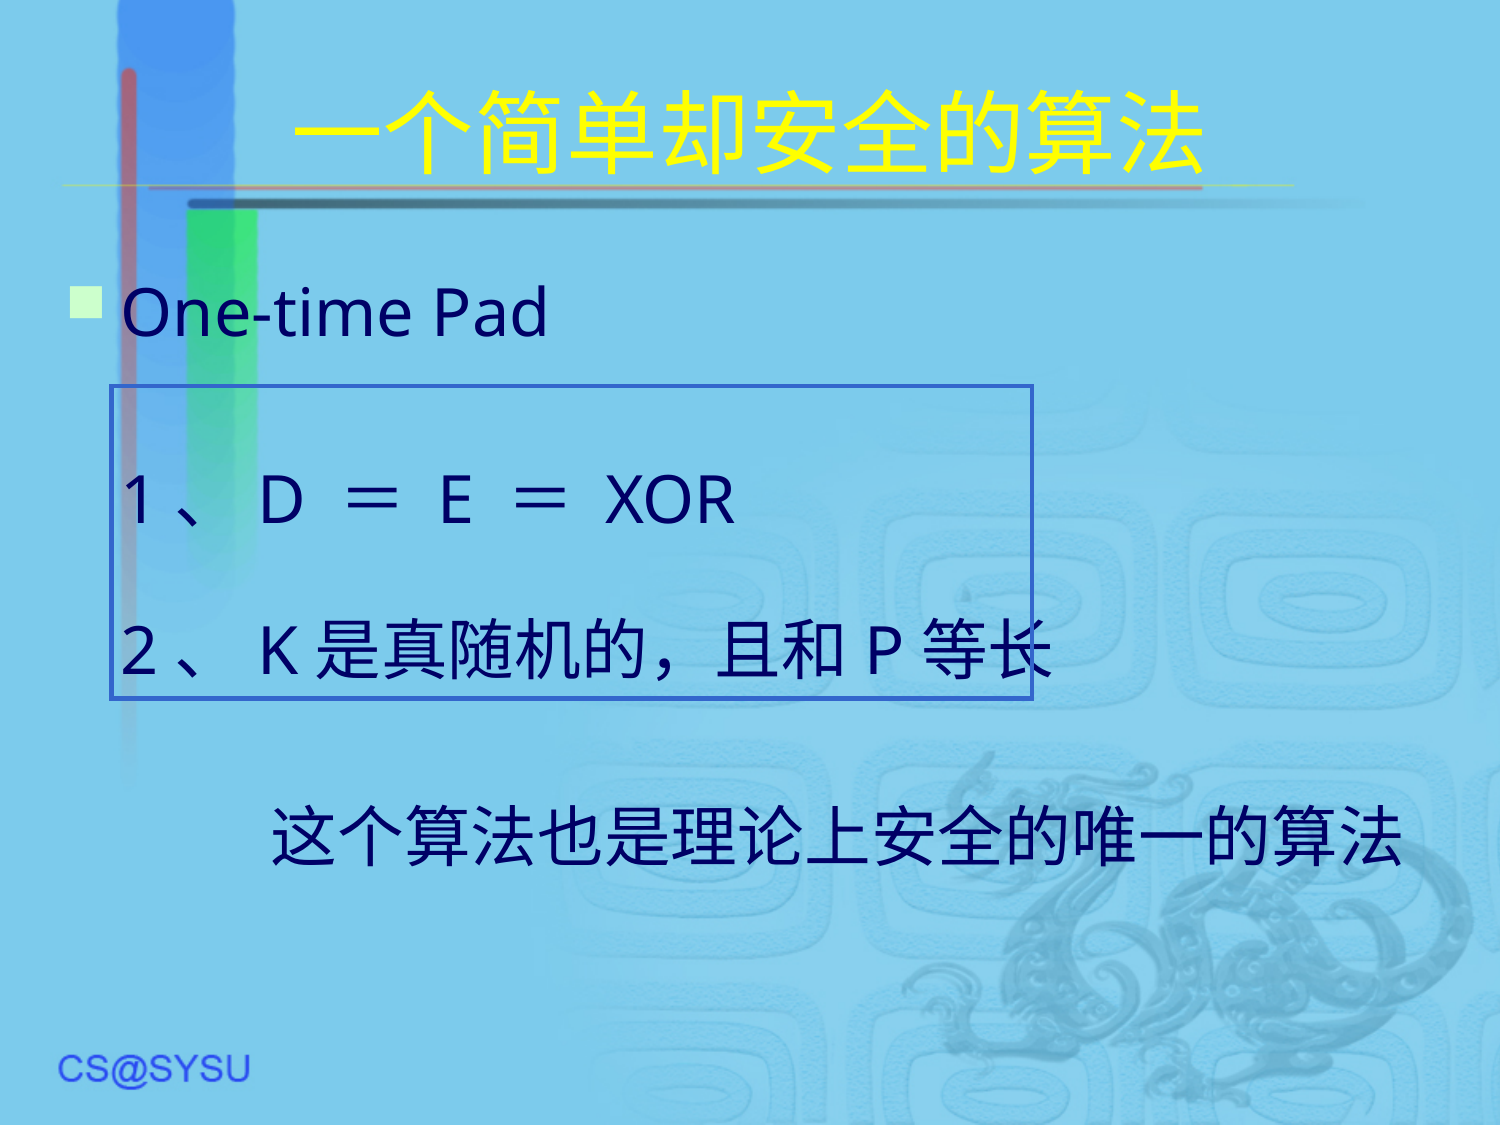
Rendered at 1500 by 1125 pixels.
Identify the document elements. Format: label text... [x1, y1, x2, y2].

title 一个简单却安全的算法 [49, 37, 1451, 226]
text_box [111, 386, 1032, 699]
picture [0, 0, 1500, 1125]
list One-time Pad 1、D ＝ E ＝ XOR 2、K是真随机的，且和P等长 这个算法也是理论上安全的唯一的算法 [49, 262, 1451, 1001]
